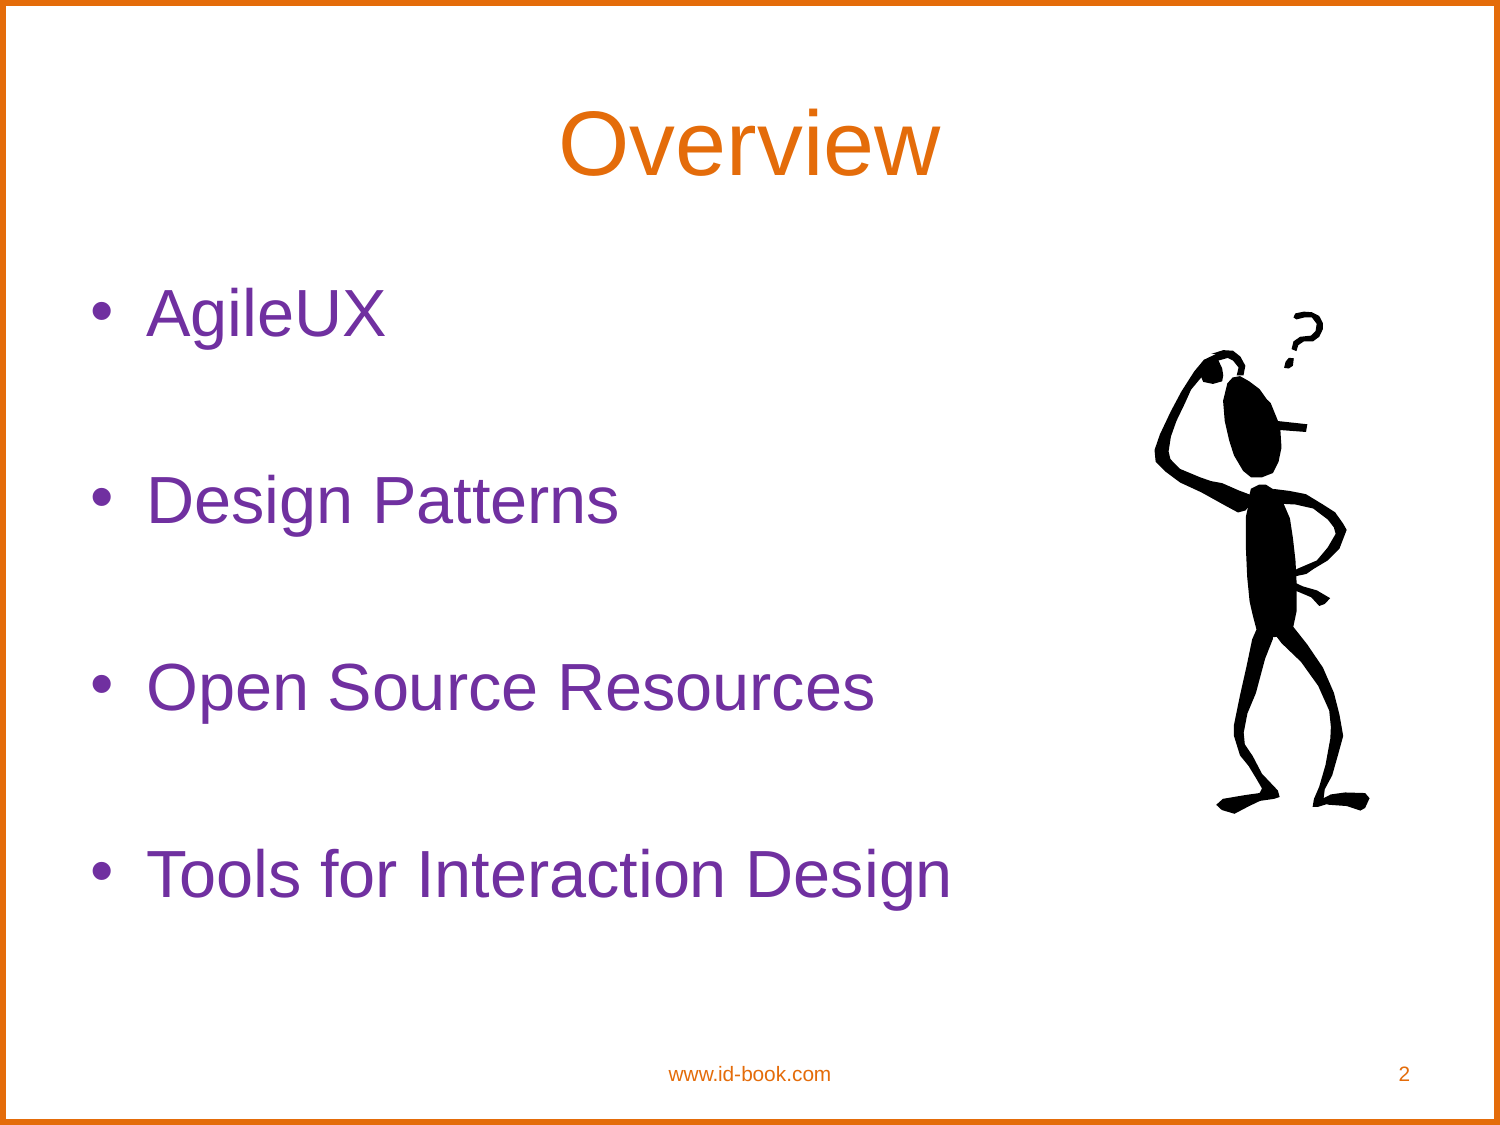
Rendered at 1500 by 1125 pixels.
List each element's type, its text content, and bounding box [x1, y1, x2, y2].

list AgileUX Design Patterns Open Source Resources Tools for Interaction Design [75, 262, 1425, 929]
footer www.id-book.com [512, 1042, 988, 1103]
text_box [1153, 310, 1370, 815]
slide_number 2 [1074, 1042, 1425, 1103]
title Overview [75, 45, 1425, 233]
